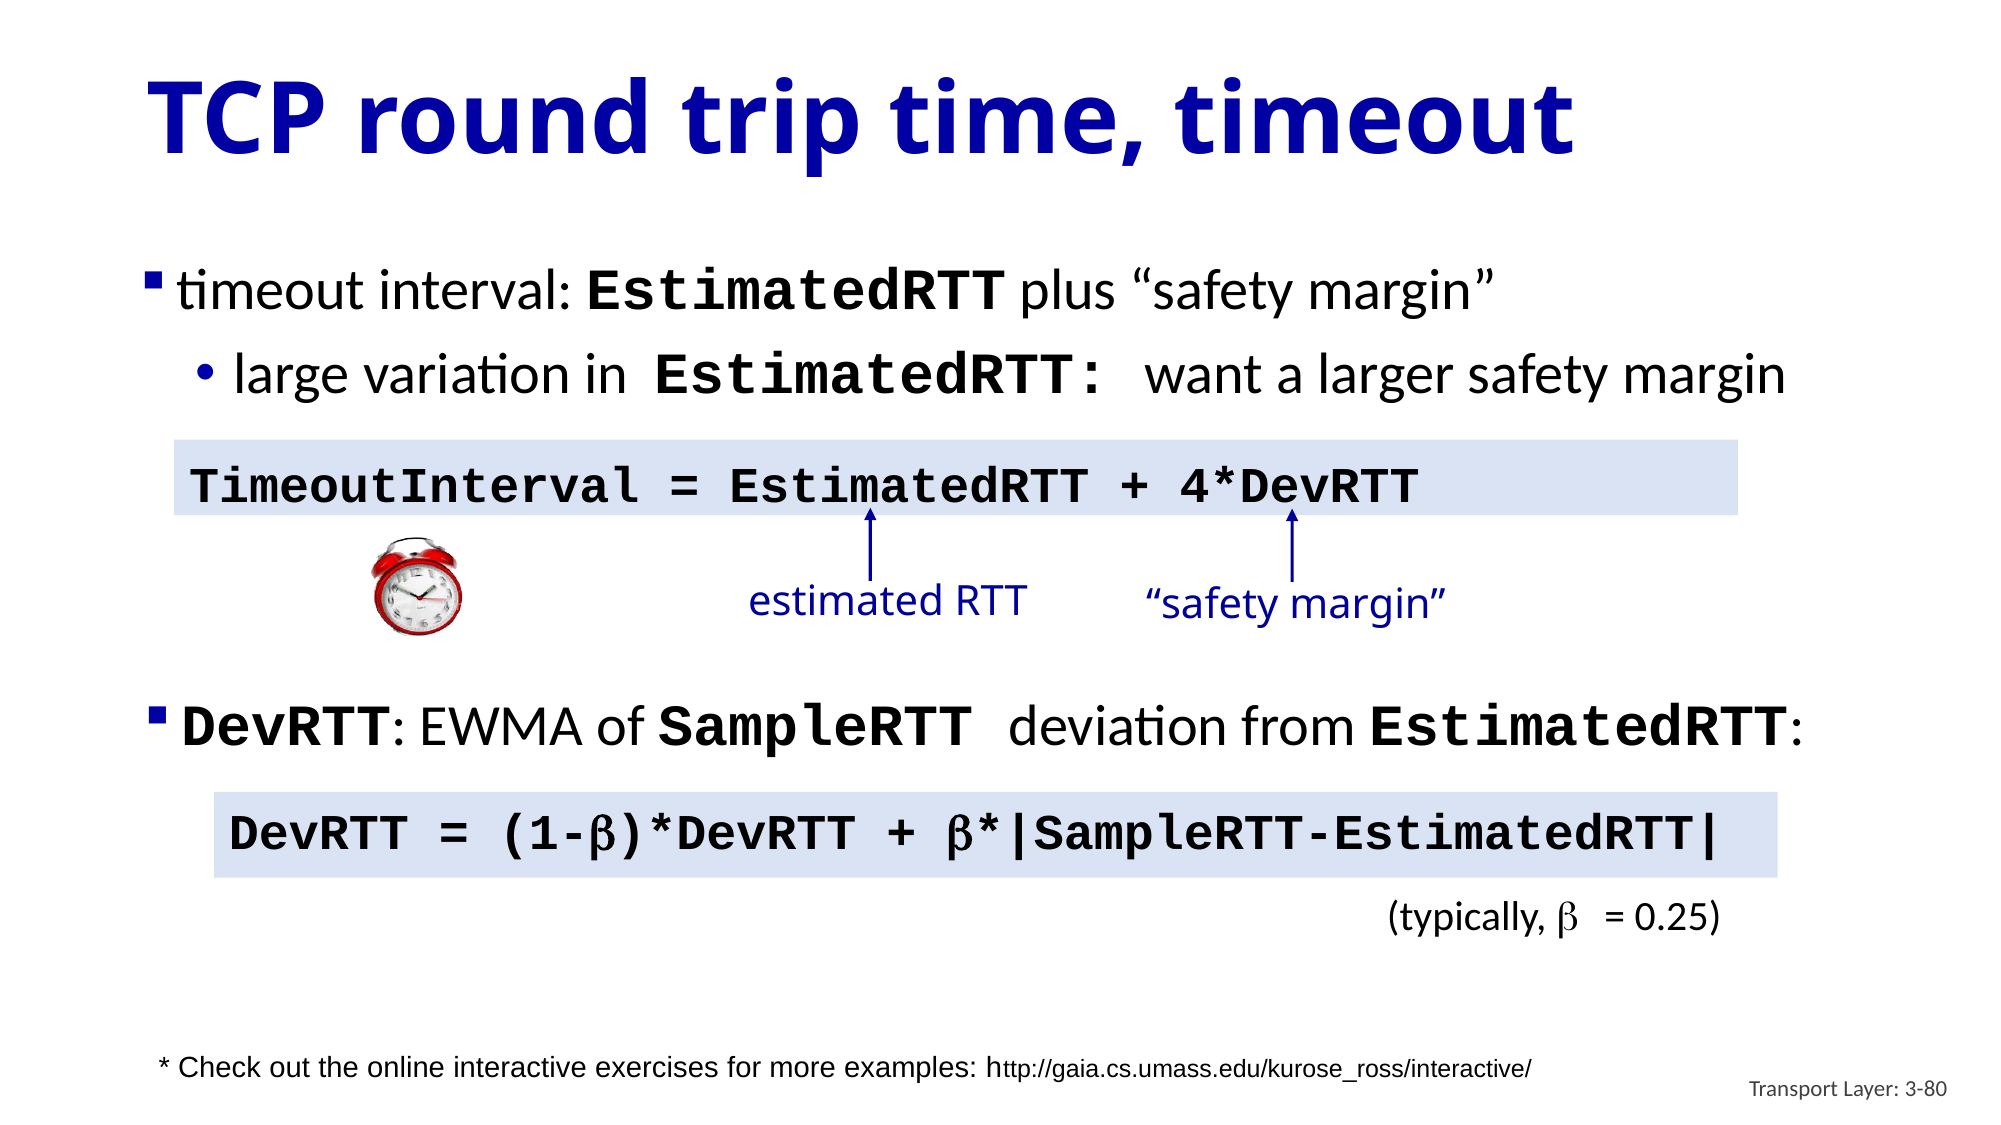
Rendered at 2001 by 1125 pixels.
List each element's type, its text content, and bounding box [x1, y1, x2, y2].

title TCP round trip time, timeout [131, 47, 2000, 195]
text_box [213, 791, 1928, 947]
slide_number Transport Layer: 3-80 [1512, 1056, 1963, 1117]
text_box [174, 439, 1738, 636]
text_box timeout interval: EstimatedRTT plus “safety margin” large variation in EstimatedRTT: want a larger safety margin [104, 252, 1963, 438]
text_box DevRTT: EWMA of SampleRTT deviation from EstimatedRTT: [108, 687, 1967, 777]
text_box * Check out the online interactive exercises for more examples: http://gaia.cs.umass.edu/kurose_ross/interactive/ [143, 1040, 1788, 1091]
